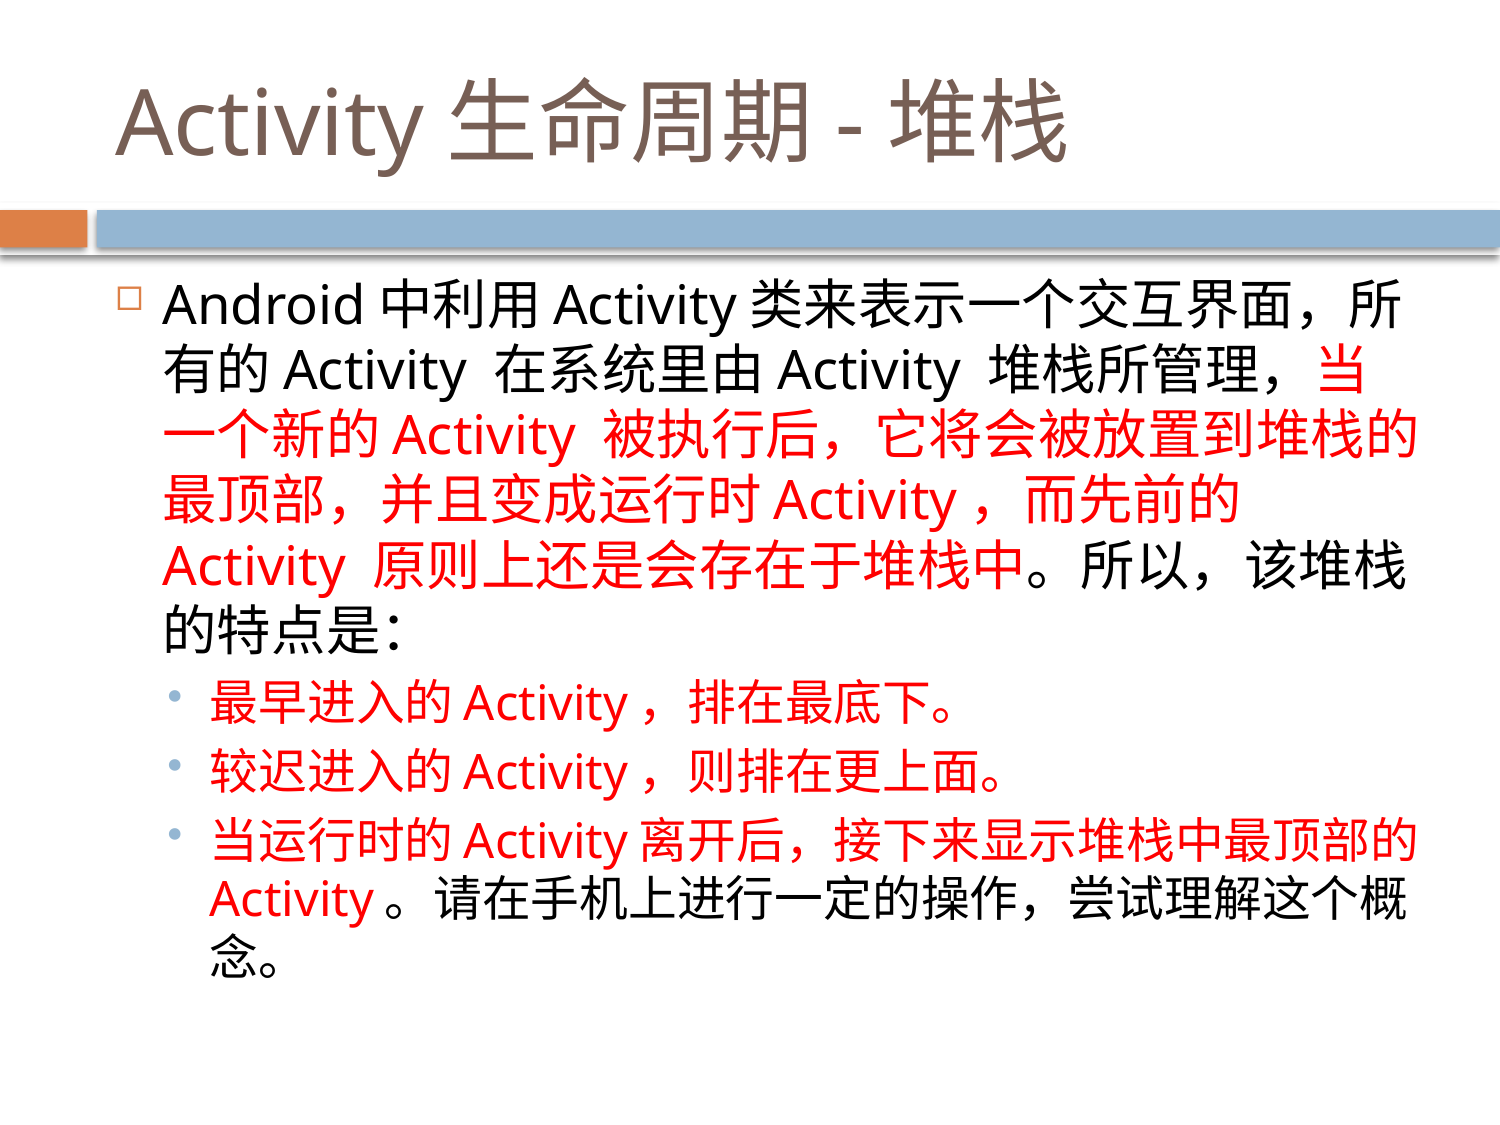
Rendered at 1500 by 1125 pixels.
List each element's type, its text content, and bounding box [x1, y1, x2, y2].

list Android中利用Activity类来表示一个交互界面，所有的Activity 在系统里由Activity 堆栈所管理，当一个新的Activity 被执行后，它将会被放置到堆栈的最顶部，并且变成运行时Activity，而先前的Activity 原则上还是会存在于堆栈中。所以，该堆栈的特点是： 最早进入的Activity，排在最底下。 较迟进入的Activity，则排在更上面。 当运行时的Activity离开后，接下来显示堆栈中最顶部的Activity。请在手机上进行一定的操作，尝试理解这个概念。 [100, 262, 1438, 1000]
title Activity生命周期-堆栈 [100, 37, 1438, 200]
